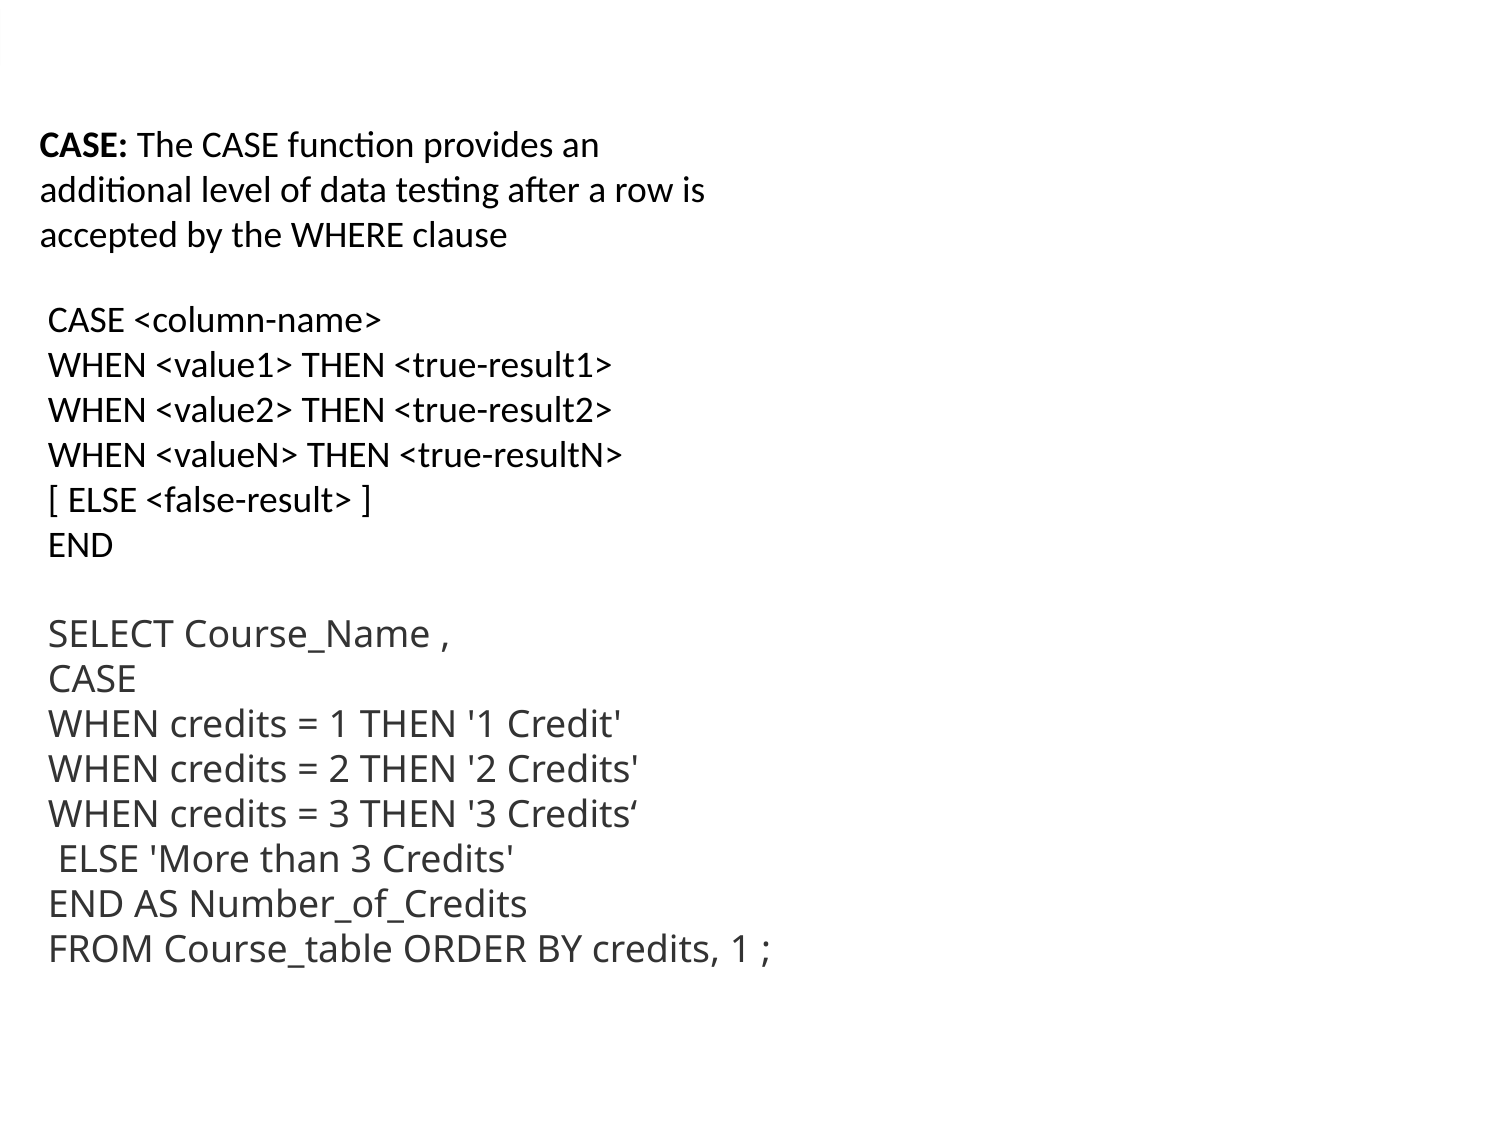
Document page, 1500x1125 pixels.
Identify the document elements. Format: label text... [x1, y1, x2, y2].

text_box CASE: The CASE function provides an additional level of data testing after a row is accepted by the WHERE clause [24, 112, 775, 308]
text_box CASE <column-name> WHEN <value1> THEN <true-result1> WHEN <value2> THEN <true-result2> WHEN <valueN> THEN <true-resultN> [ ELSE <false-result> ] END SELECT Course_Name , CASE WHEN credits = 1 THEN '1 Credit' WHEN credits = 2 THEN '2 Credits' WHEN credits = 3 THEN '3 Credits‘ ELSE 'More than 3 Credits' END AS Number_of_Credits FROM Course_table ORDER BY credits, 1 ; [33, 287, 798, 1023]
